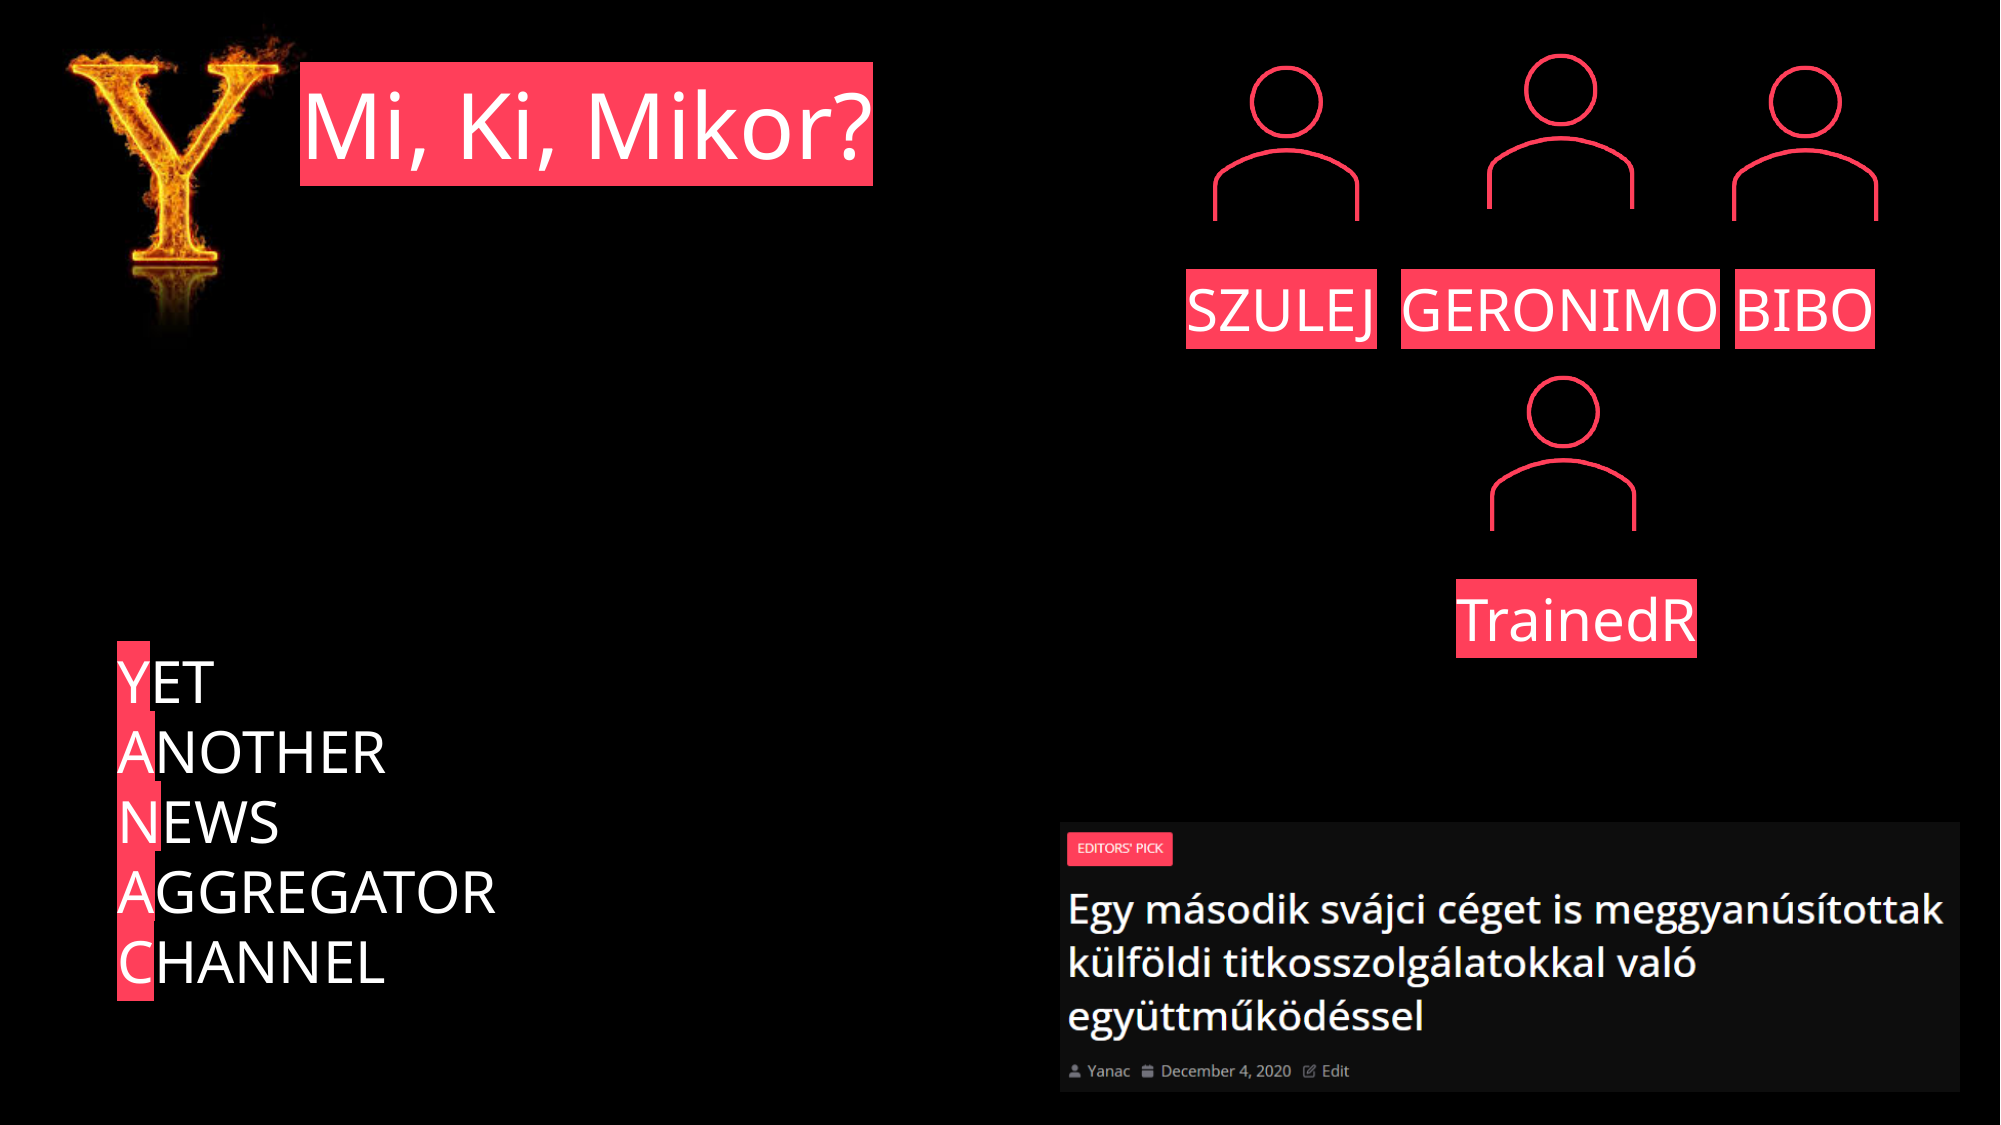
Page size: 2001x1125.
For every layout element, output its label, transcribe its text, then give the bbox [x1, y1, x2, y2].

text_box YET ANOTHER NEWS AGGREGATOR CHANNEL [103, 637, 512, 1003]
text_box TrainedR [1441, 575, 1712, 661]
text_box BIBO [1720, 265, 1891, 351]
text_box GERONIMO [1386, 265, 1720, 351]
picture [1450, 21, 1671, 242]
picture [1694, 33, 1916, 254]
picture [1175, 33, 1397, 254]
picture [1453, 342, 1674, 563]
text_box Mi, Ki, Mikor? [353, 60, 889, 186]
text_box SZULEJ [1171, 265, 1386, 351]
picture [0, 0, 353, 353]
picture [1059, 821, 1960, 1092]
